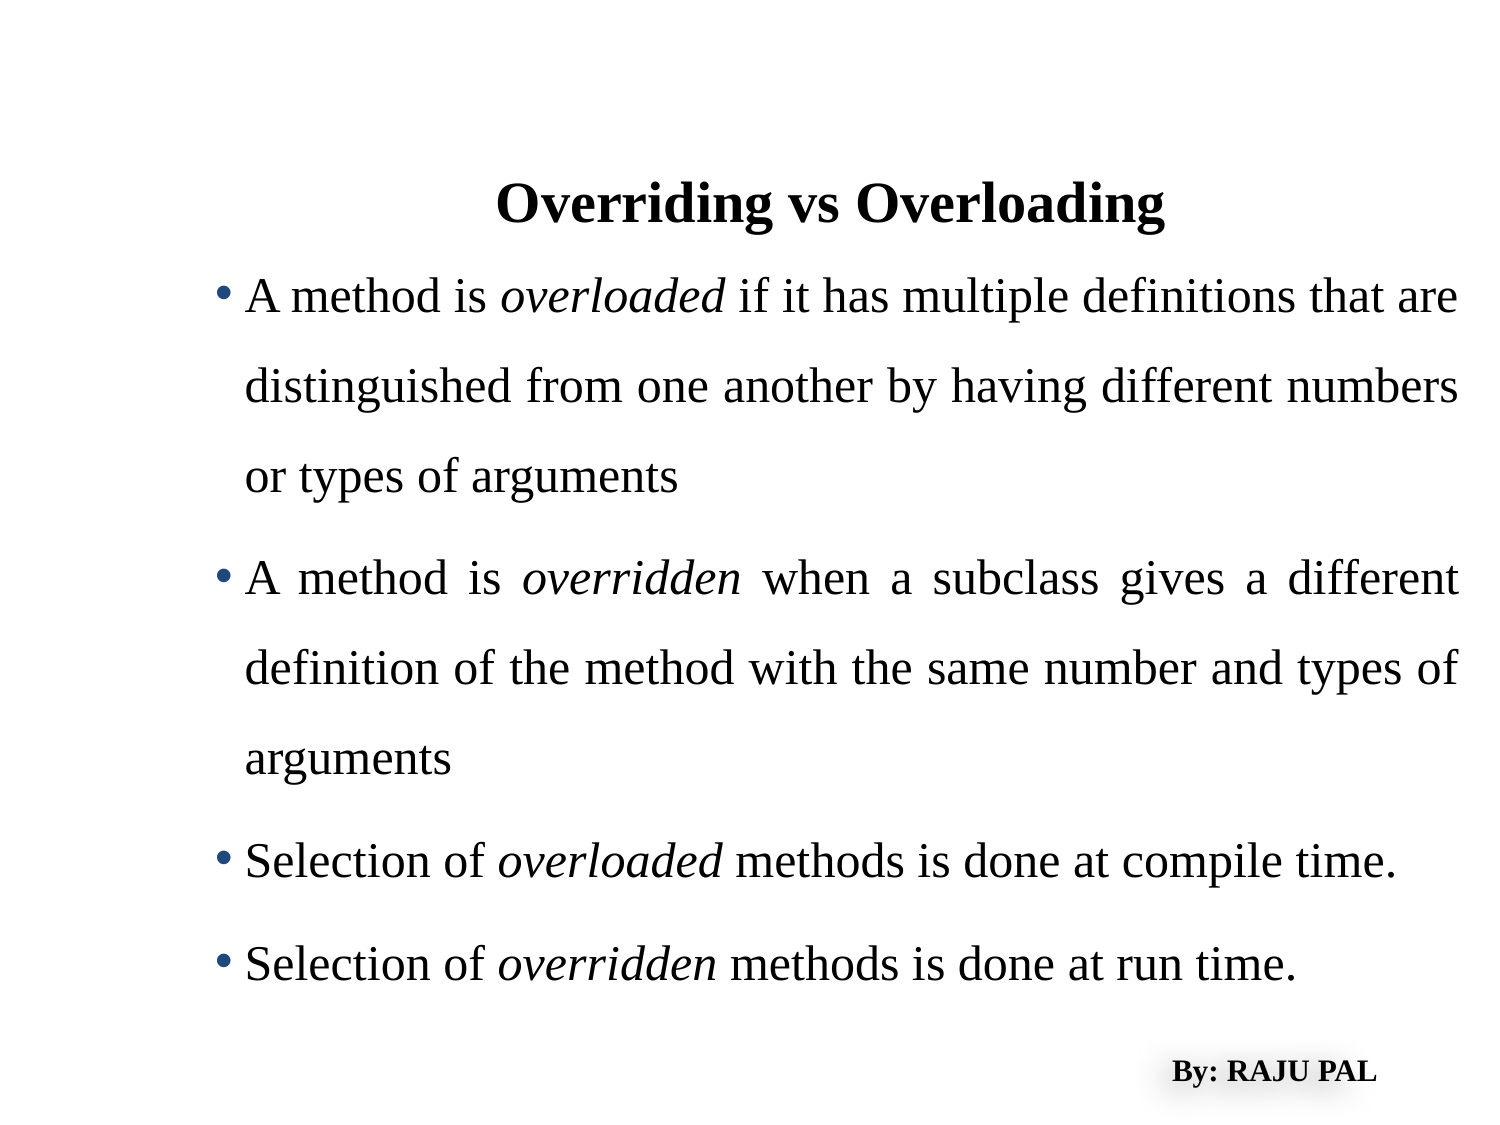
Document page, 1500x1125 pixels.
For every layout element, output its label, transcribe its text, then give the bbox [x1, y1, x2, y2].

text_box Overriding vs Overloading [249, 149, 1413, 224]
text_box A method is overloaded if it has multiple definitions that are distinguished from one another by having different numbers or types of arguments A method is overridden when a subclass gives a different definition of the method with the same number and types of arguments Selection of overloaded methods is done at compile time. Selection of overridden methods is done at run time. [199, 224, 1475, 988]
